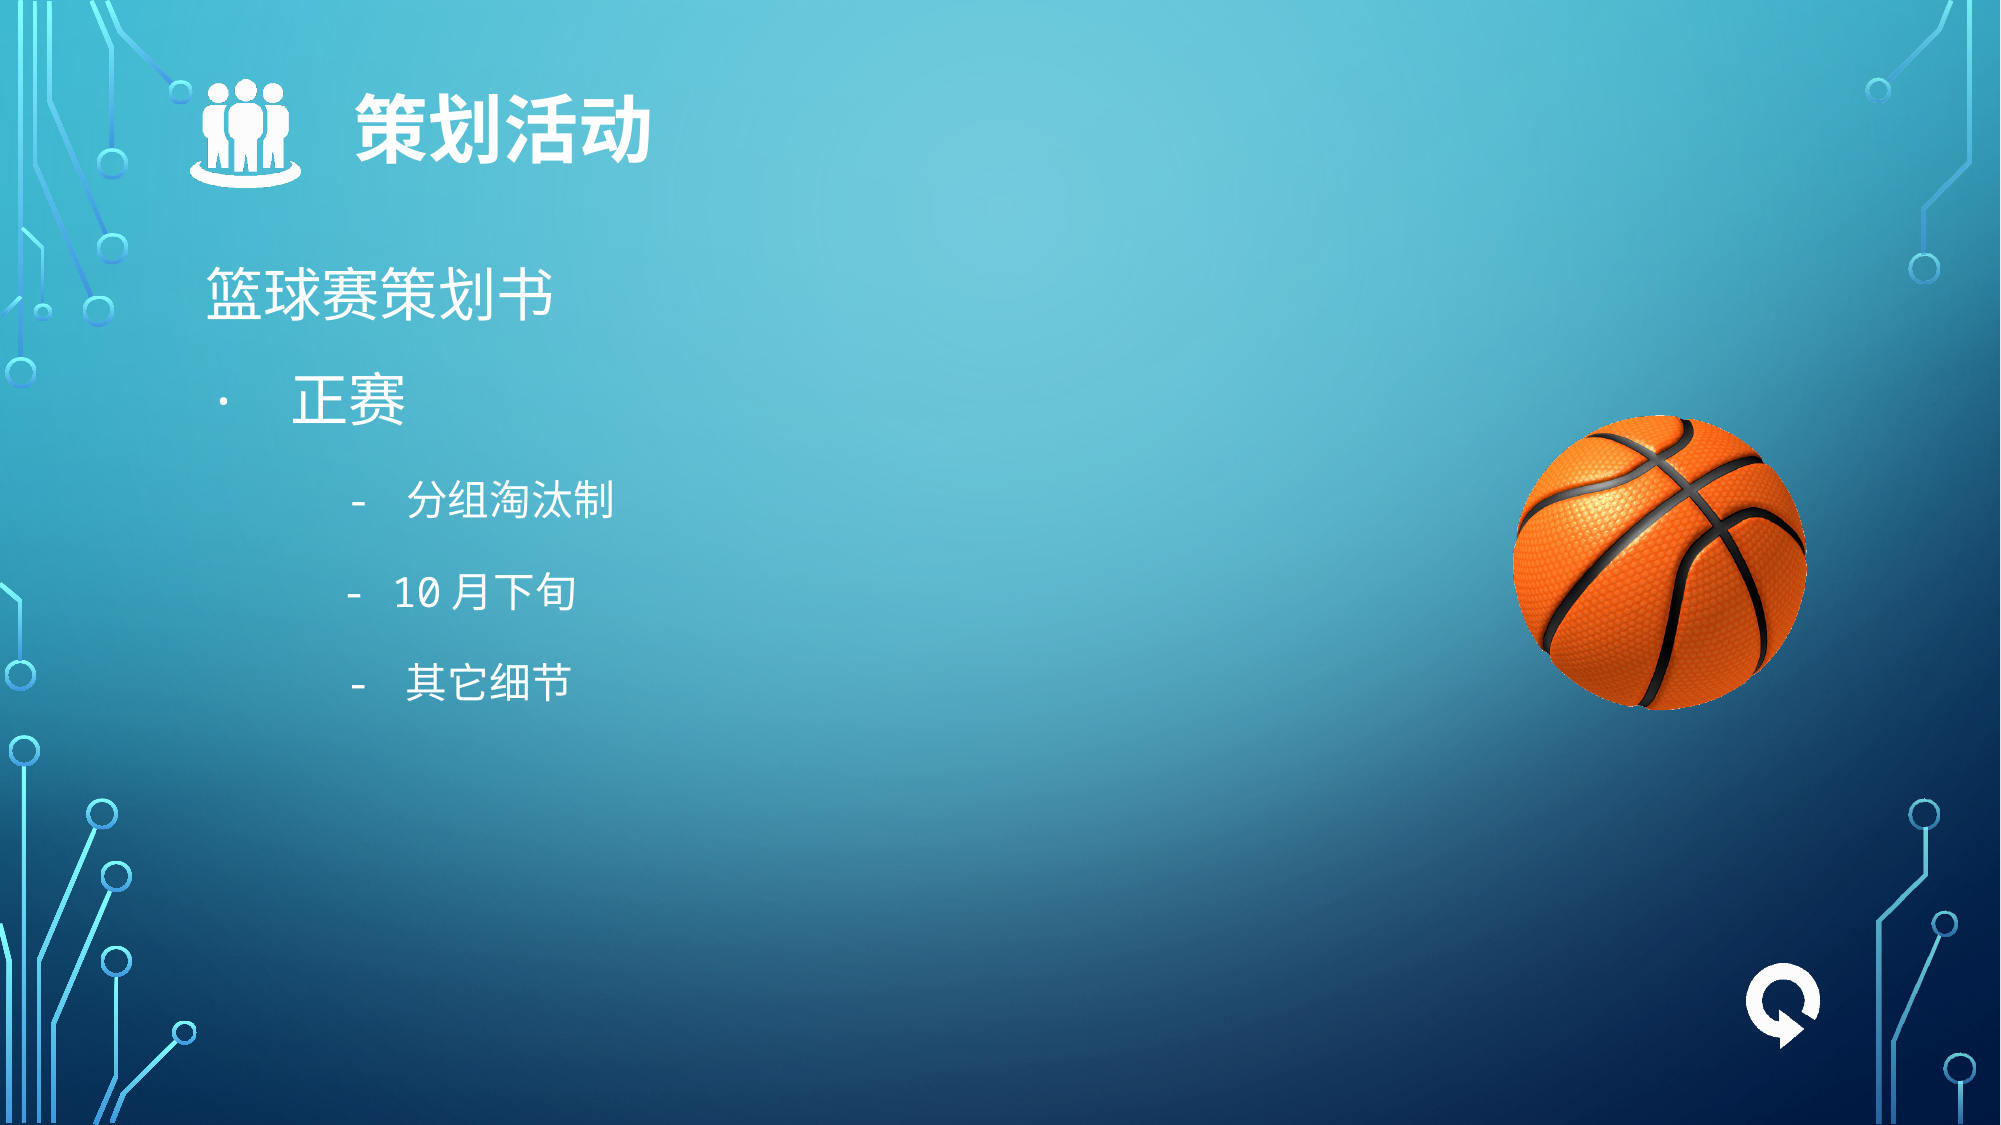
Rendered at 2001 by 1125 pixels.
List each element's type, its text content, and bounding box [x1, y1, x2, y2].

text_box 策划活动 [338, 64, 787, 203]
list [190, 79, 301, 189]
text_box 篮球赛策划书 [190, 250, 570, 336]
text_box · 正赛 [191, 356, 422, 441]
picture [1746, 963, 1821, 1049]
text_box - 分组淘汰制 [331, 466, 630, 532]
text_box - 10月下旬 [326, 557, 592, 623]
text_box - 其它细节 [331, 649, 588, 715]
picture [1498, 401, 1821, 724]
